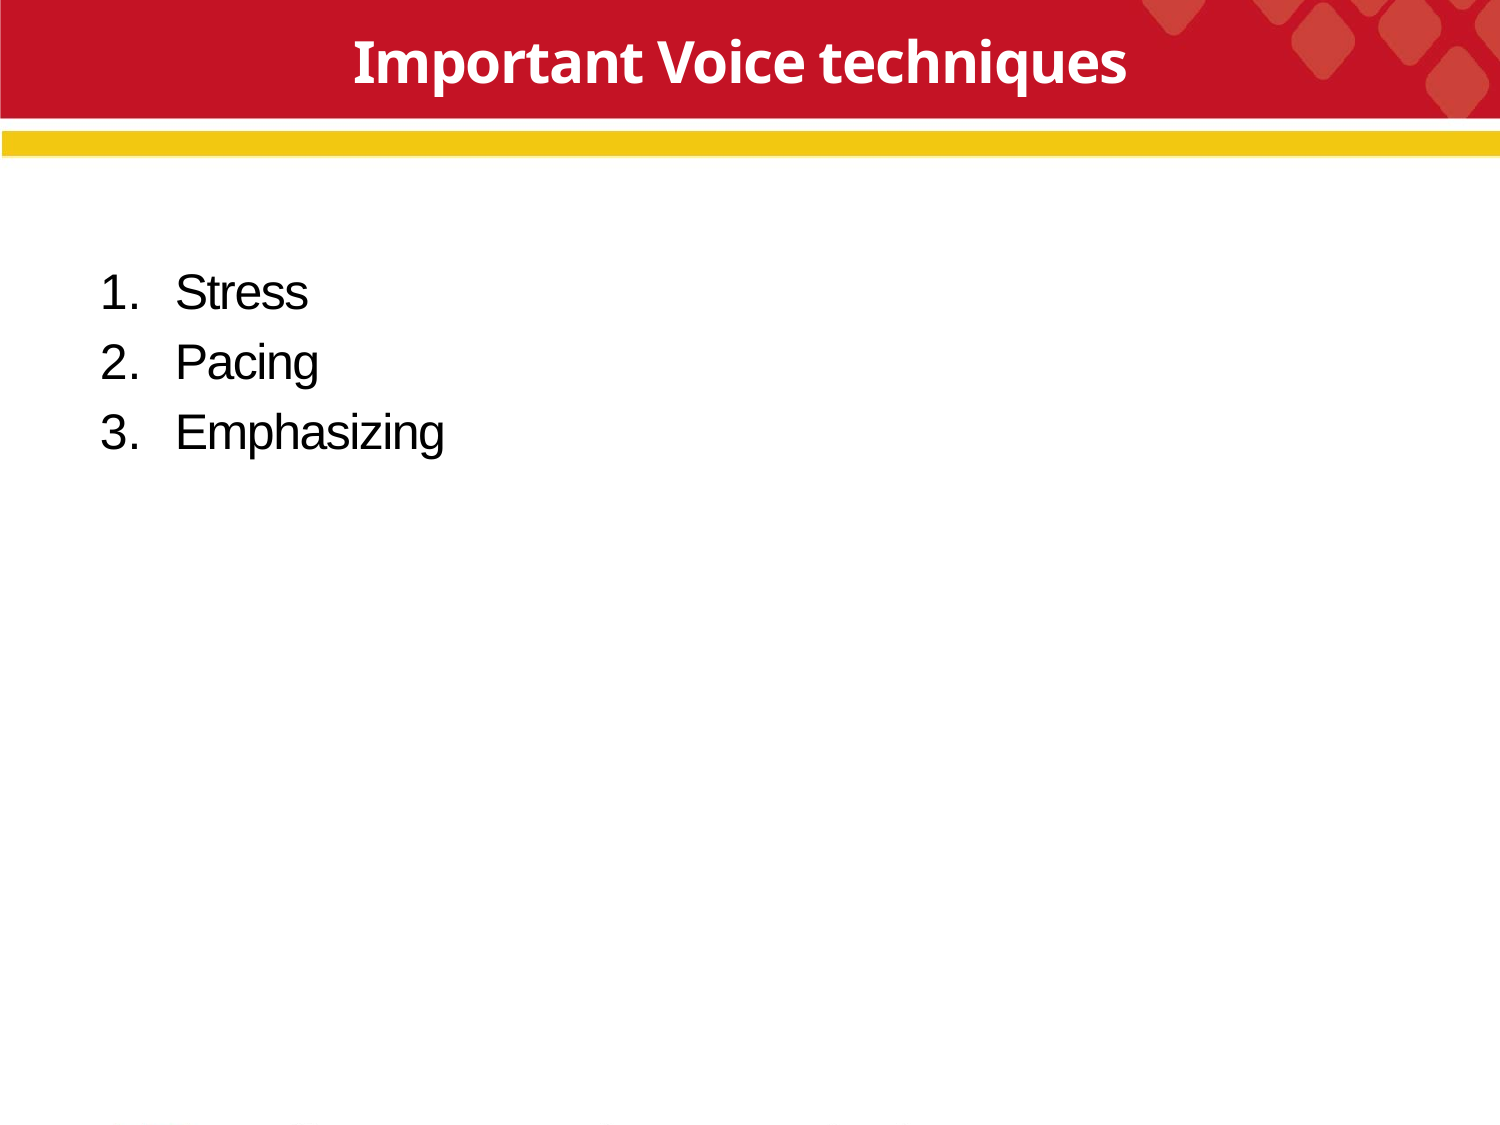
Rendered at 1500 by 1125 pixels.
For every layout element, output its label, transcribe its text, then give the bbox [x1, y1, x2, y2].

text_box Stress Pacing Emphasizing [99, 249, 1039, 625]
text_box Important Voice techniques [324, 24, 1157, 96]
picture [0, 0, 1500, 1125]
